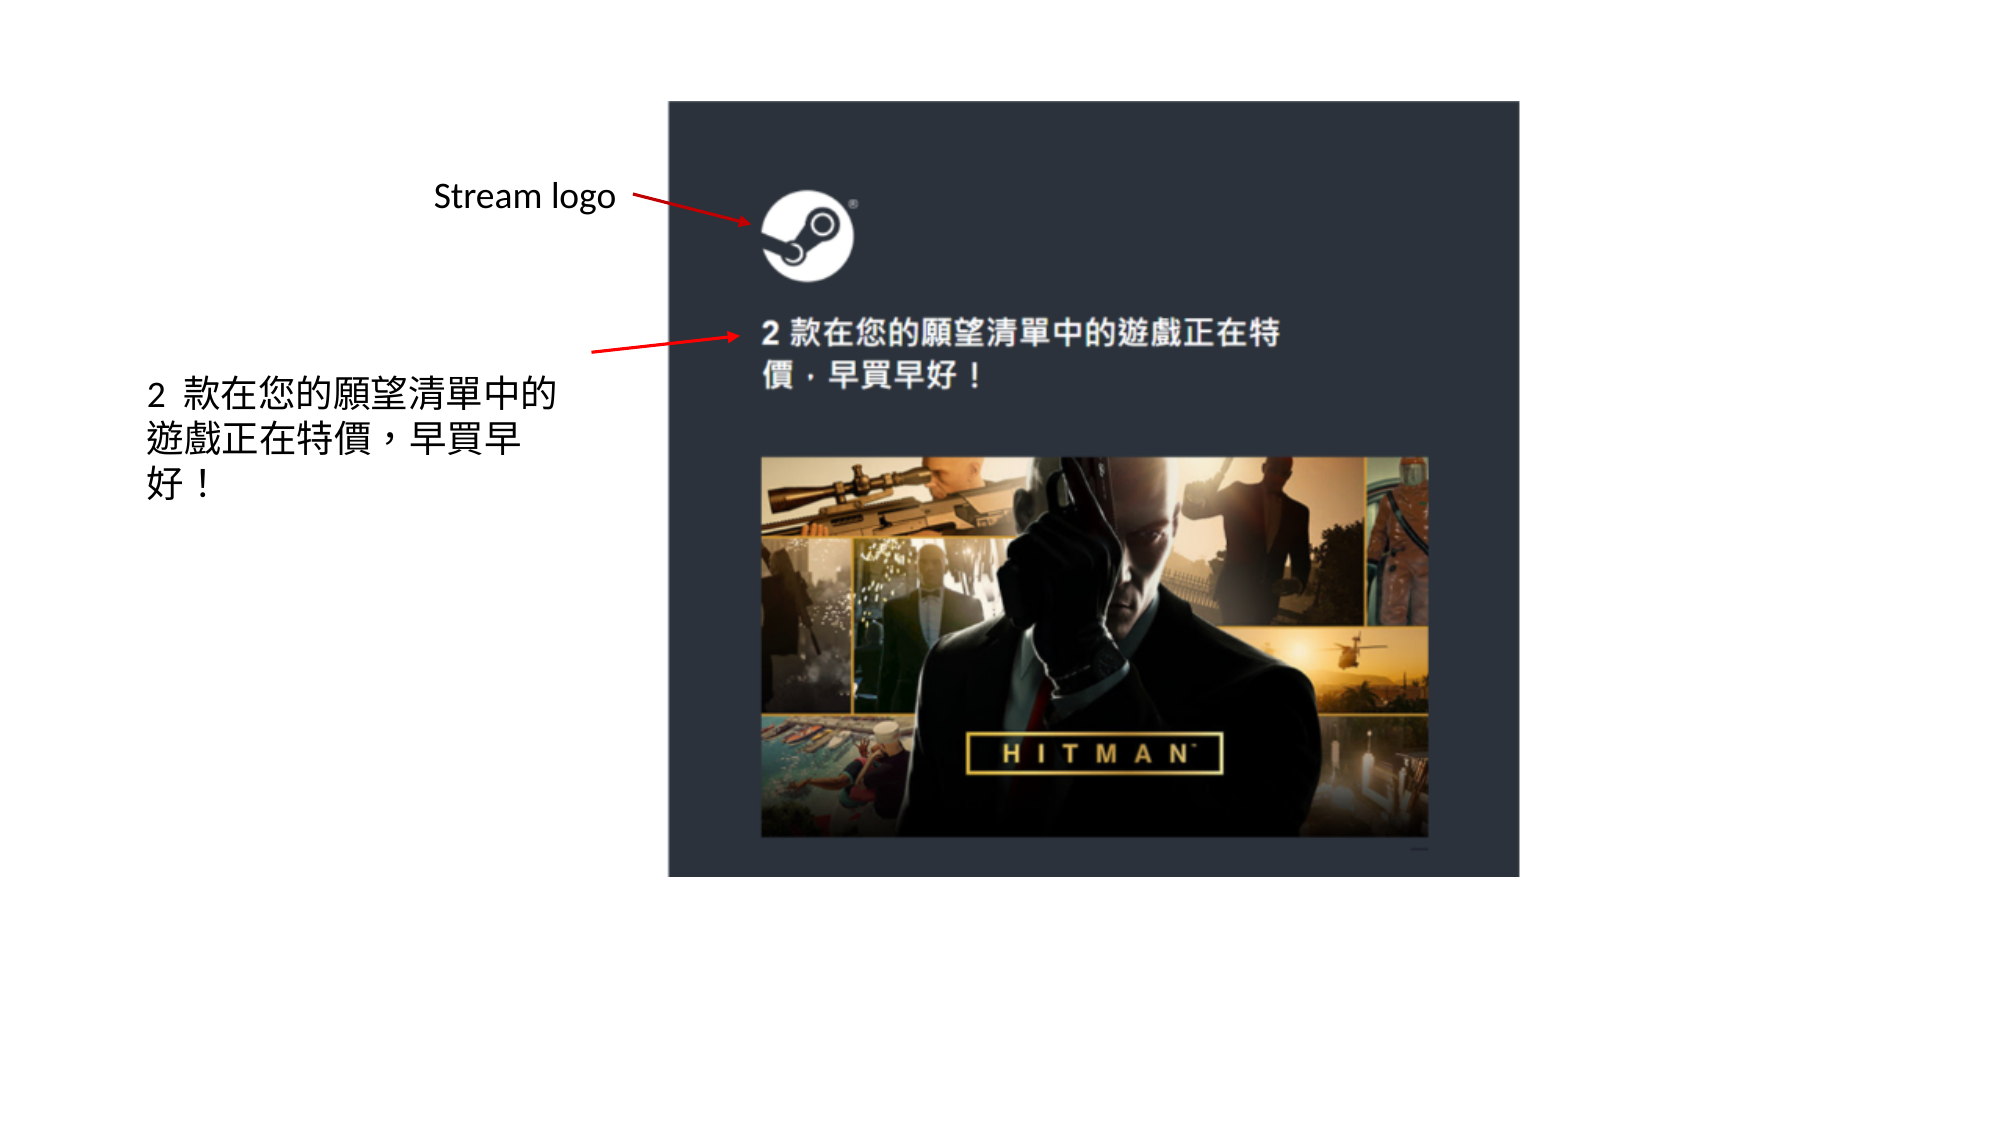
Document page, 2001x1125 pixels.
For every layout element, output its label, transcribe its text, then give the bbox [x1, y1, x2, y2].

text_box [632, 194, 752, 225]
text_box Stream logo [418, 163, 632, 224]
picture [665, 101, 1526, 877]
text_box 2 款在您的願望清單中的遊戲正在特價，早買早好！ [132, 317, 574, 512]
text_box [591, 335, 741, 353]
